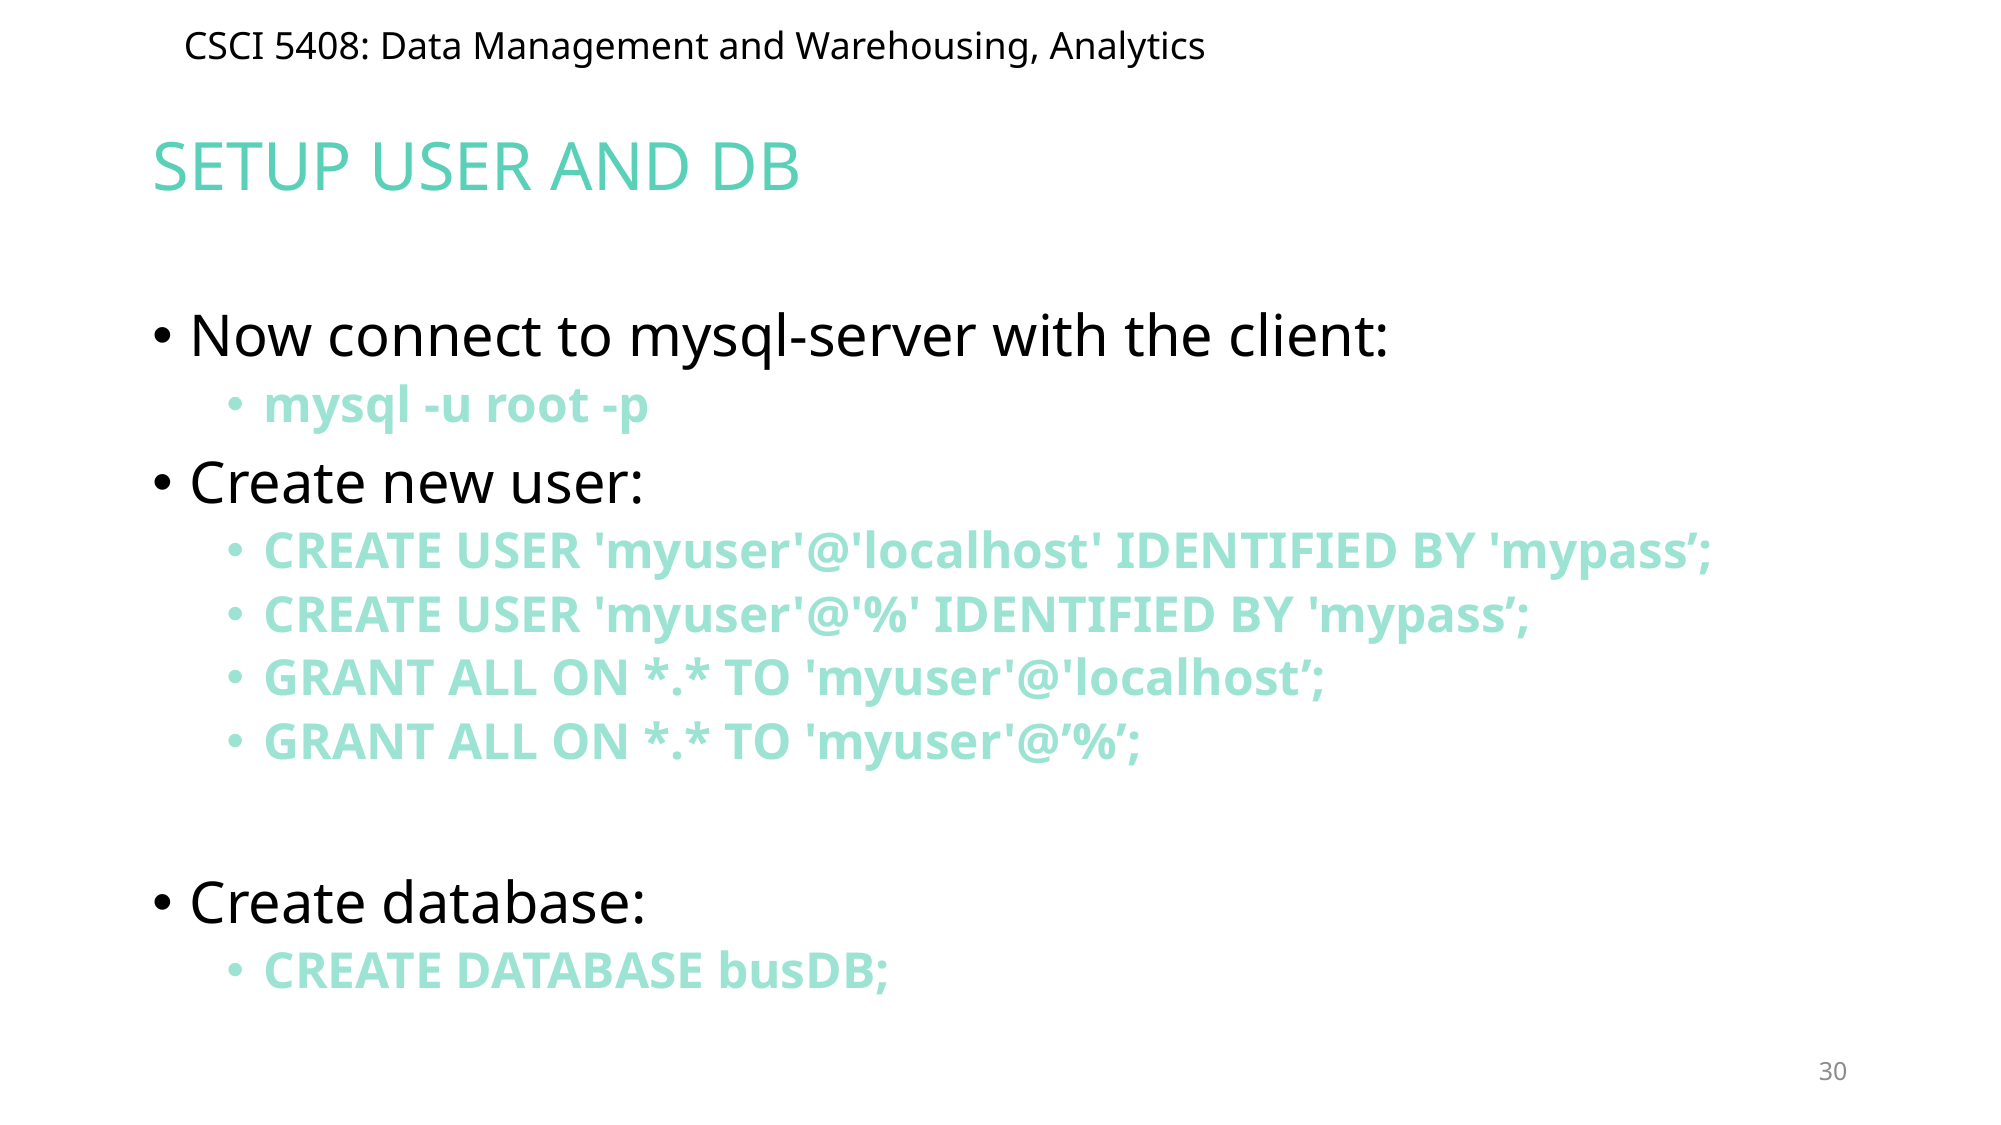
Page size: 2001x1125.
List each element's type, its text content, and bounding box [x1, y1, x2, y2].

slide_number 30 [1412, 1042, 1863, 1103]
list Now connect to mysql-server with the client: mysql -u root -p Create new user: CREATE USER 'myuser'@'localhost' IDENTIFIED BY 'mypass’; CREATE USER 'myuser'@'%' IDENTIFIED BY 'mypass’; GRANT ALL ON *.* TO 'myuser'@'localhost’; GRANT ALL ON *.* TO 'myuser'@’%’; Create database: CREATE DATABASE busDB; [137, 299, 1863, 1014]
title Setup user and db [137, 59, 1863, 278]
